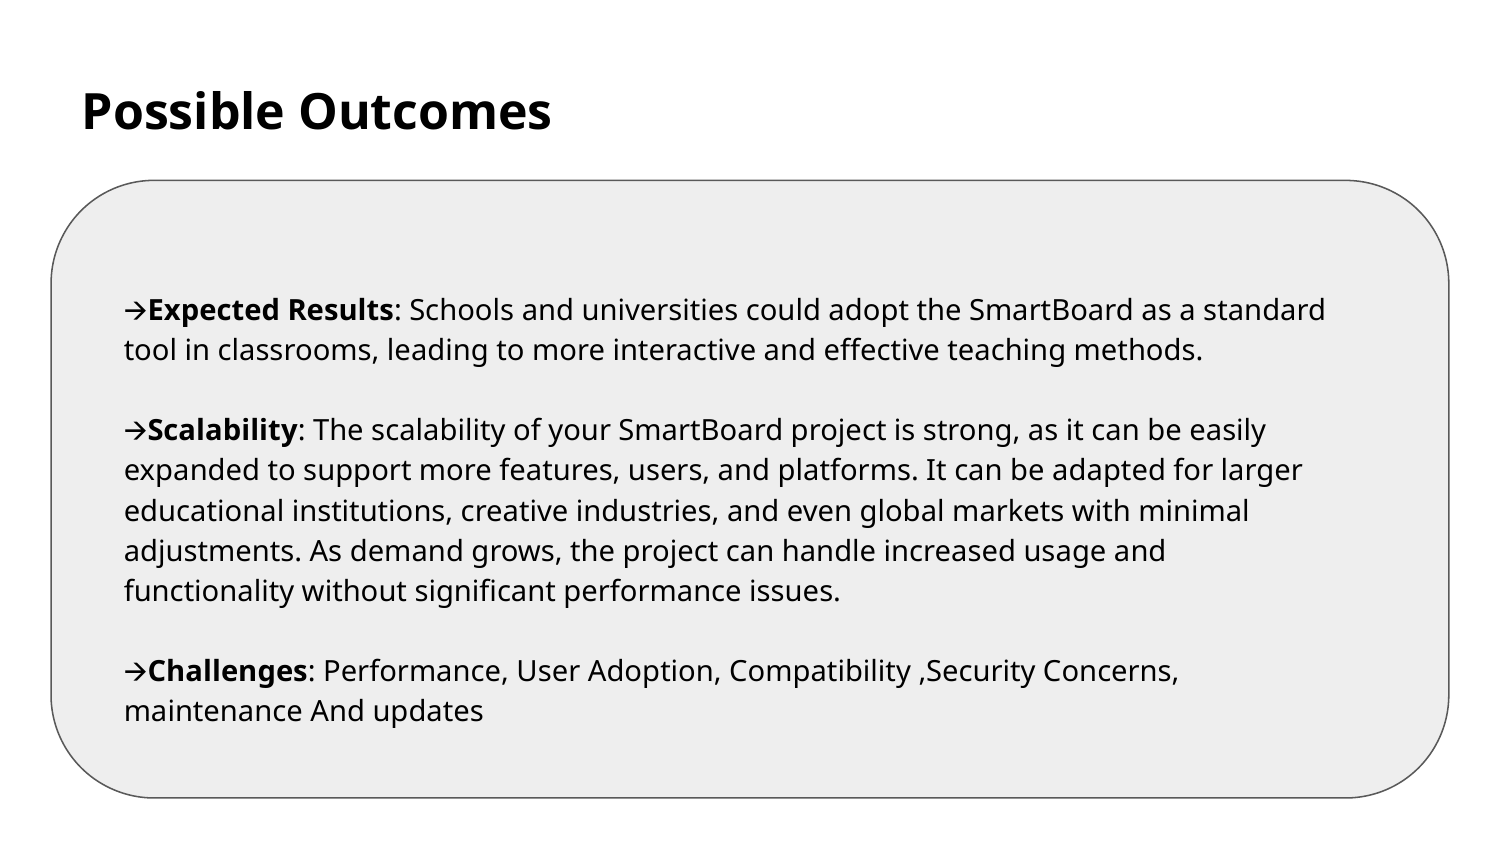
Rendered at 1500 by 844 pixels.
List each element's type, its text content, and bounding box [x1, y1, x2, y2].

text_box [51, 180, 1449, 798]
title Possible Outcomes [66, 55, 1465, 150]
text_box 🡪Expected Results: Schools and universities could adopt the SmartBoard as a standard tool in classrooms, leading to more interactive and effective teaching methods. 🡪Scalability: The scalability of your SmartBoard project is strong, as it can be easily expanded to support more features, users, and platforms. It can be adapted for larger educational institutions, creative industries, and even global markets with minimal adjustments. As demand grows, the project can handle increased usage and functionality without significant performance issues. 🡪Challenges: Performance, User Adoption, Compatibility ,Security Concerns, maintenance And updates [108, 278, 1345, 736]
